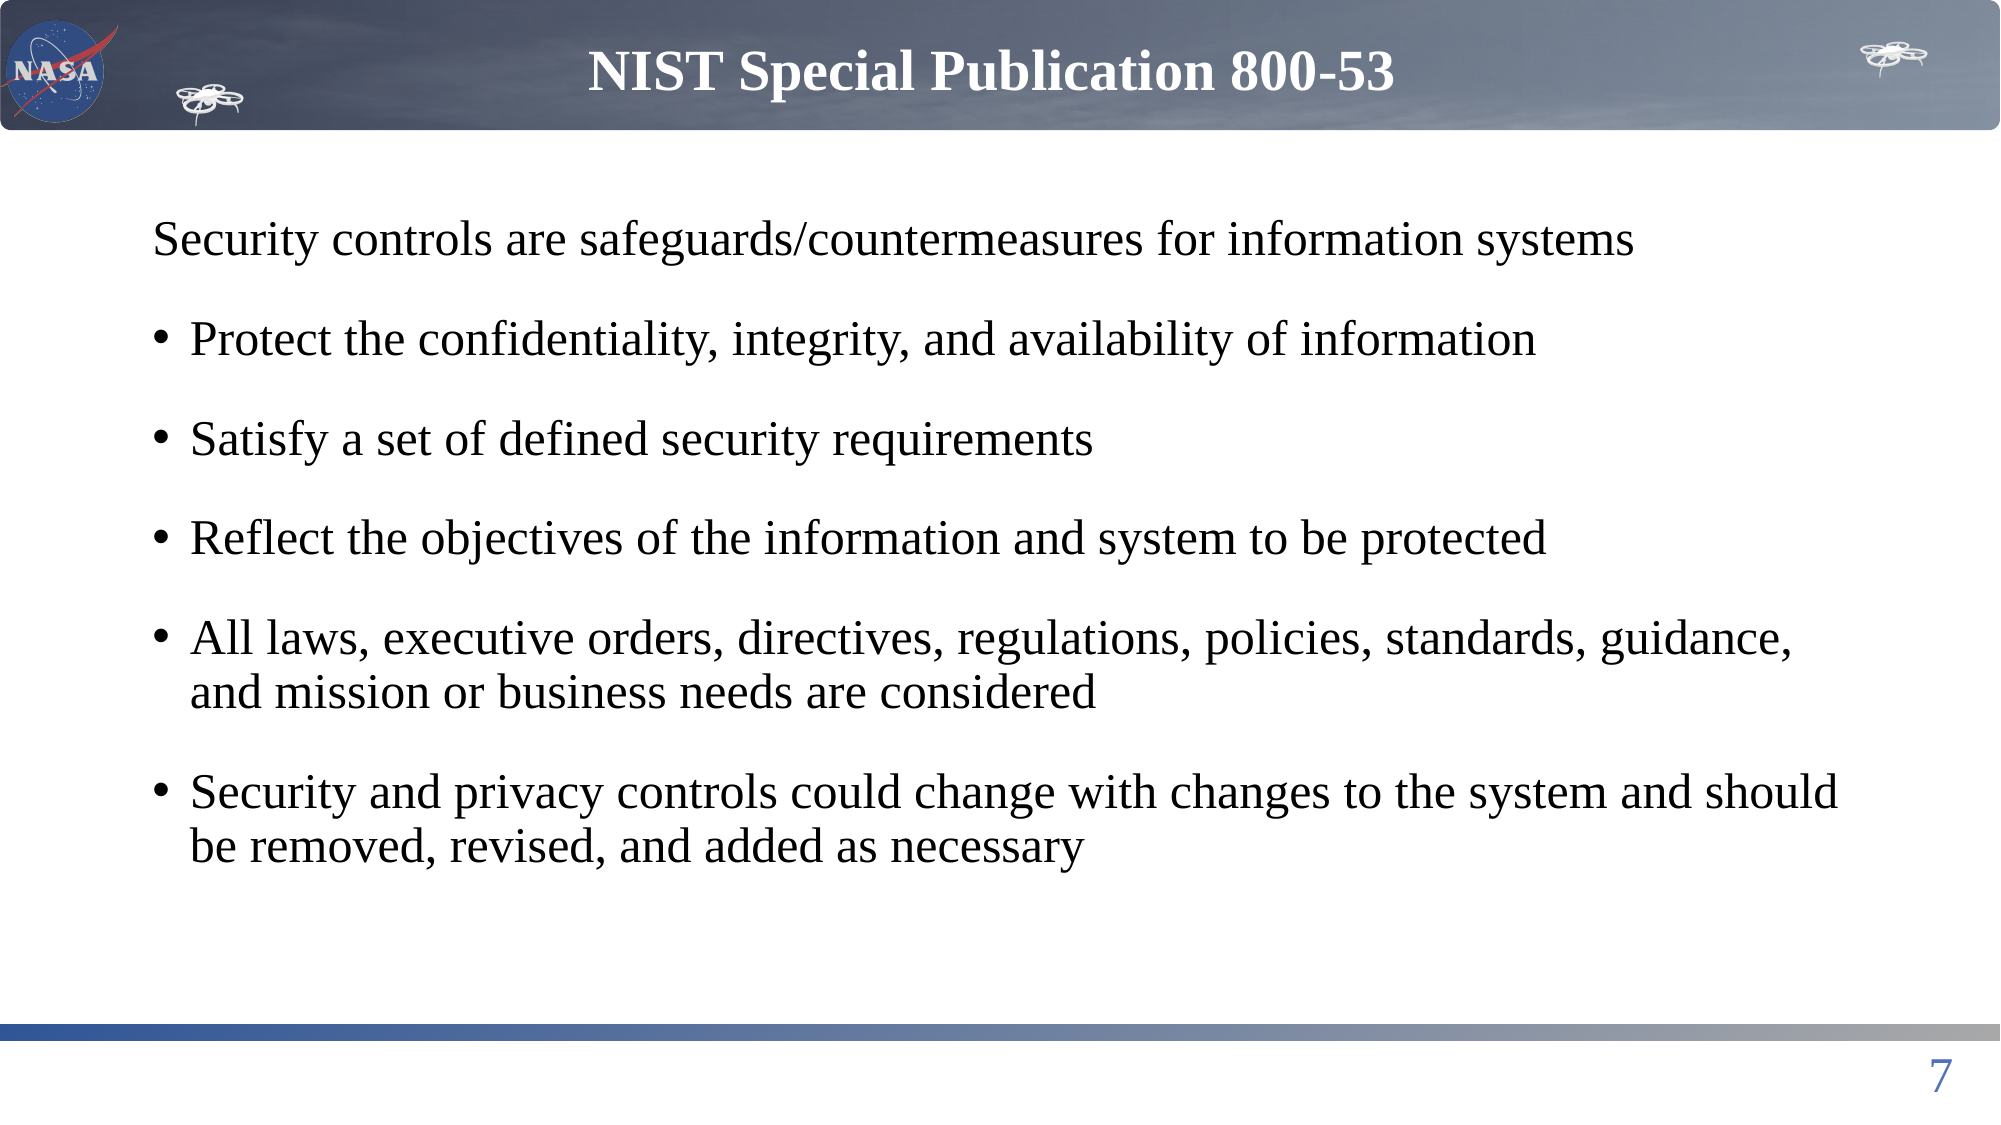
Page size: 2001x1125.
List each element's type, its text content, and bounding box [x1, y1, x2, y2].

slide_number 7 [1518, 1042, 1969, 1103]
picture [0, 0, 2000, 131]
title NIST Special Publication 800-53 [137, 13, 1863, 131]
list Security controls are safeguards/countermeasures for information systems Protect the confidentiality, integrity, and availability of information Satisfy a set of defined security requirements Reflect the objectives of the information and system to be protected All laws, executive orders, directives, regulations, policies, standards, guidance, and mission or business needs are considered Security and privacy controls could change with changes to the system and should be removed, revised, and added as necessary [137, 204, 1863, 1014]
